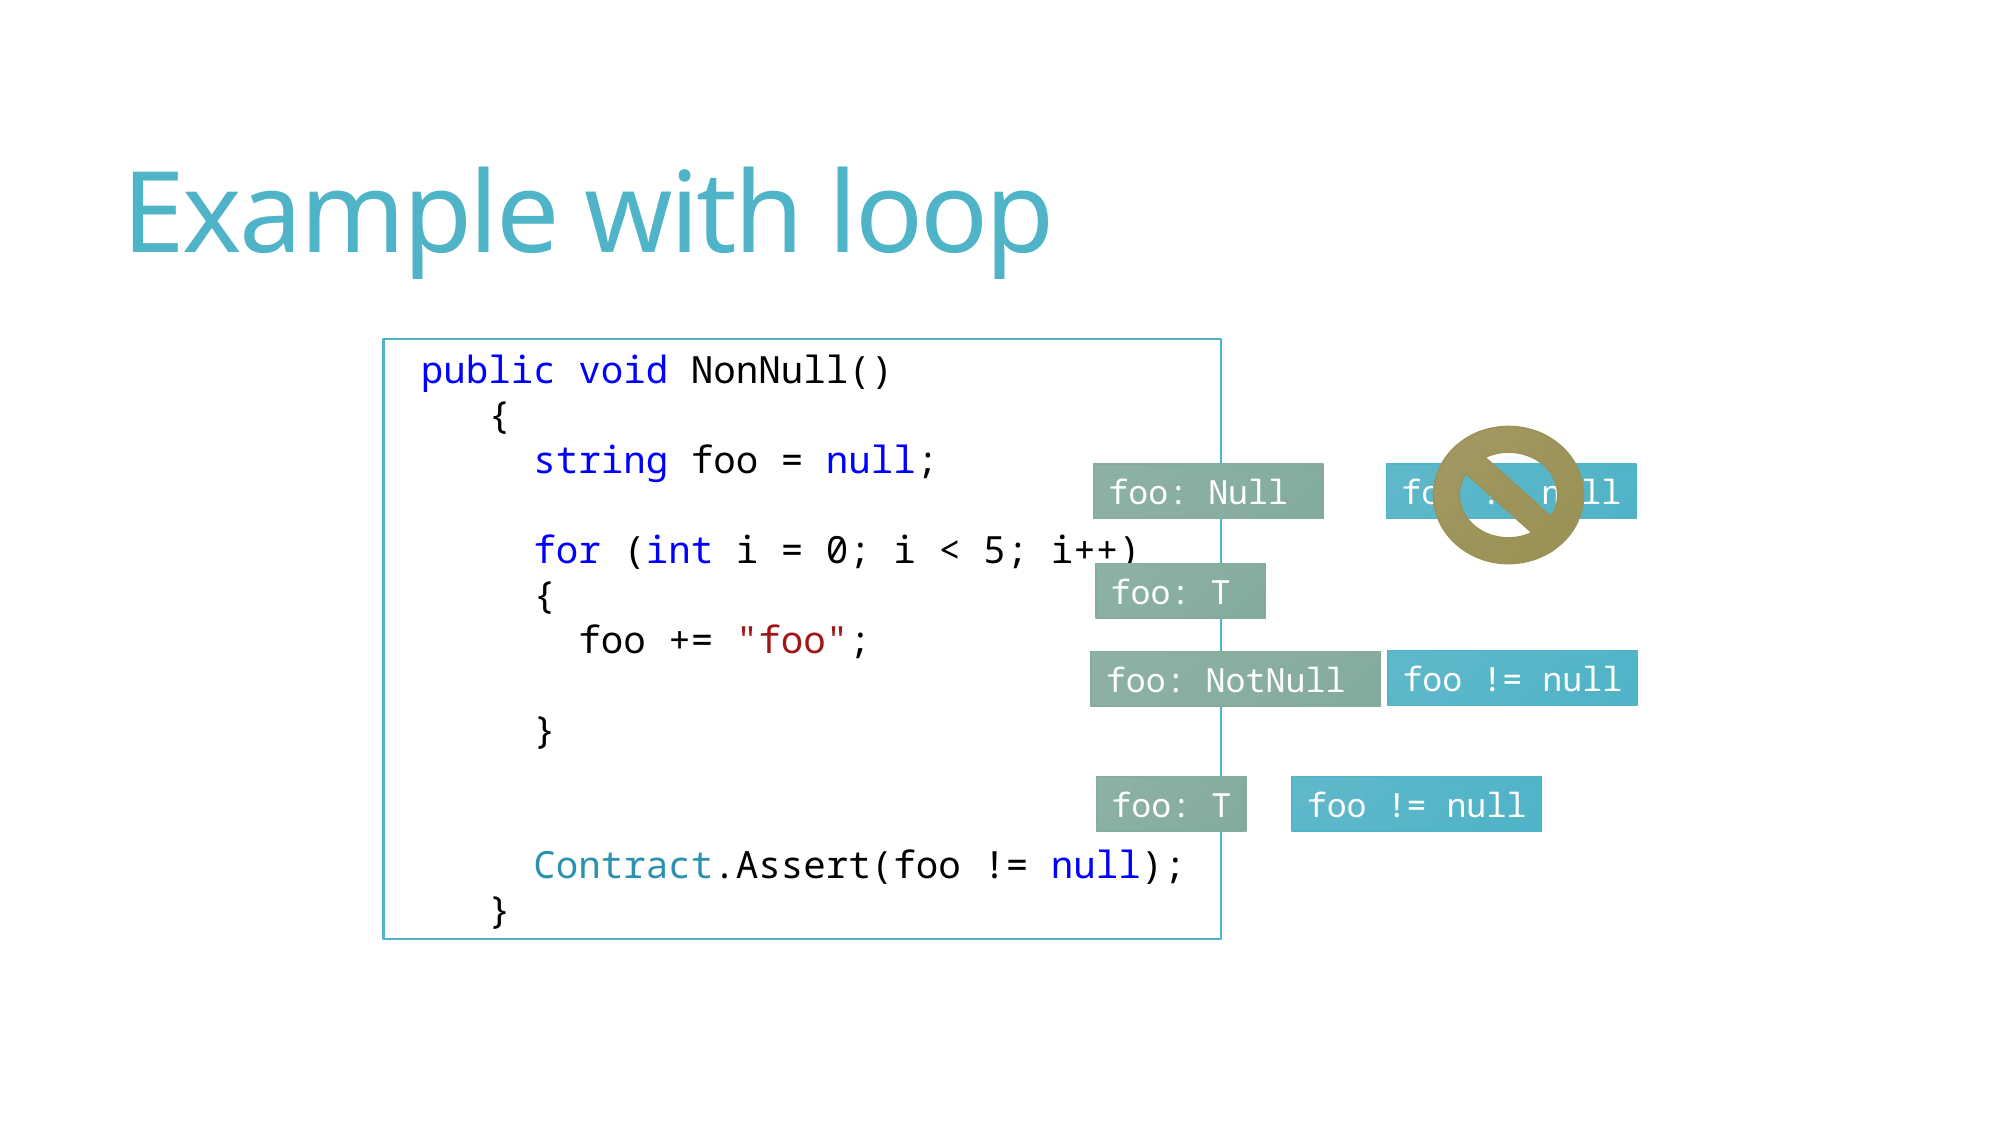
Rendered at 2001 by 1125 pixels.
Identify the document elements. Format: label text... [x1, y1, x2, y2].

text_box foo: NotNull [1090, 651, 1381, 707]
text_box public void NonNull() { string foo = null; for (int i = 0; i < 5; i++) { foo += "foo"; } Contract.Assert(foo != null); } [382, 338, 1222, 940]
text_box foo: T [1096, 776, 1247, 832]
text_box foo != null [1387, 650, 1638, 706]
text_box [1394, 426, 1628, 564]
text_box foo: T [1095, 563, 1266, 619]
text_box foo != null [1291, 776, 1542, 832]
text_box foo: Null [1093, 463, 1324, 519]
title Example with loop [107, 81, 1875, 354]
